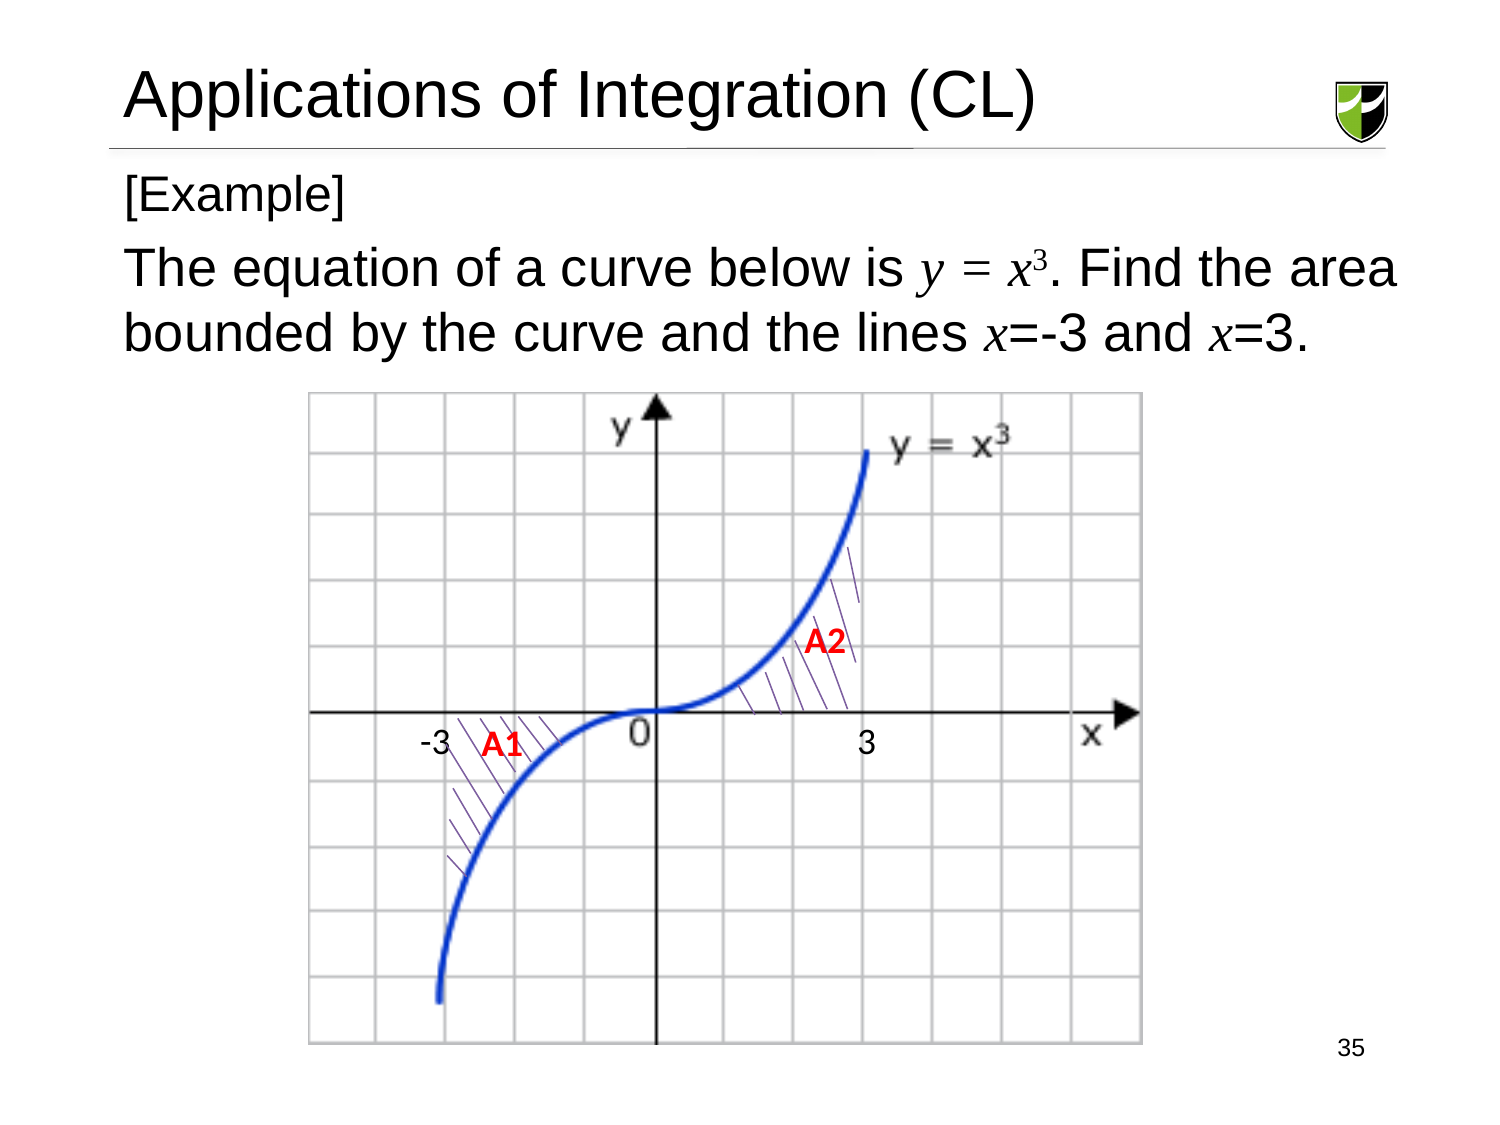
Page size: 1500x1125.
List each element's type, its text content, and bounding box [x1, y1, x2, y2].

title Applications of Integration (CL) [109, 42, 1129, 143]
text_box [308, 392, 1143, 1045]
picture [1335, 75, 1393, 143]
text_box [Example] The equation of a curve below is y = x3. Find the area bounded by the curve and the lines x=-3 and x=3. [109, 153, 1433, 1033]
slide_number 35 [1035, 1024, 1386, 1085]
